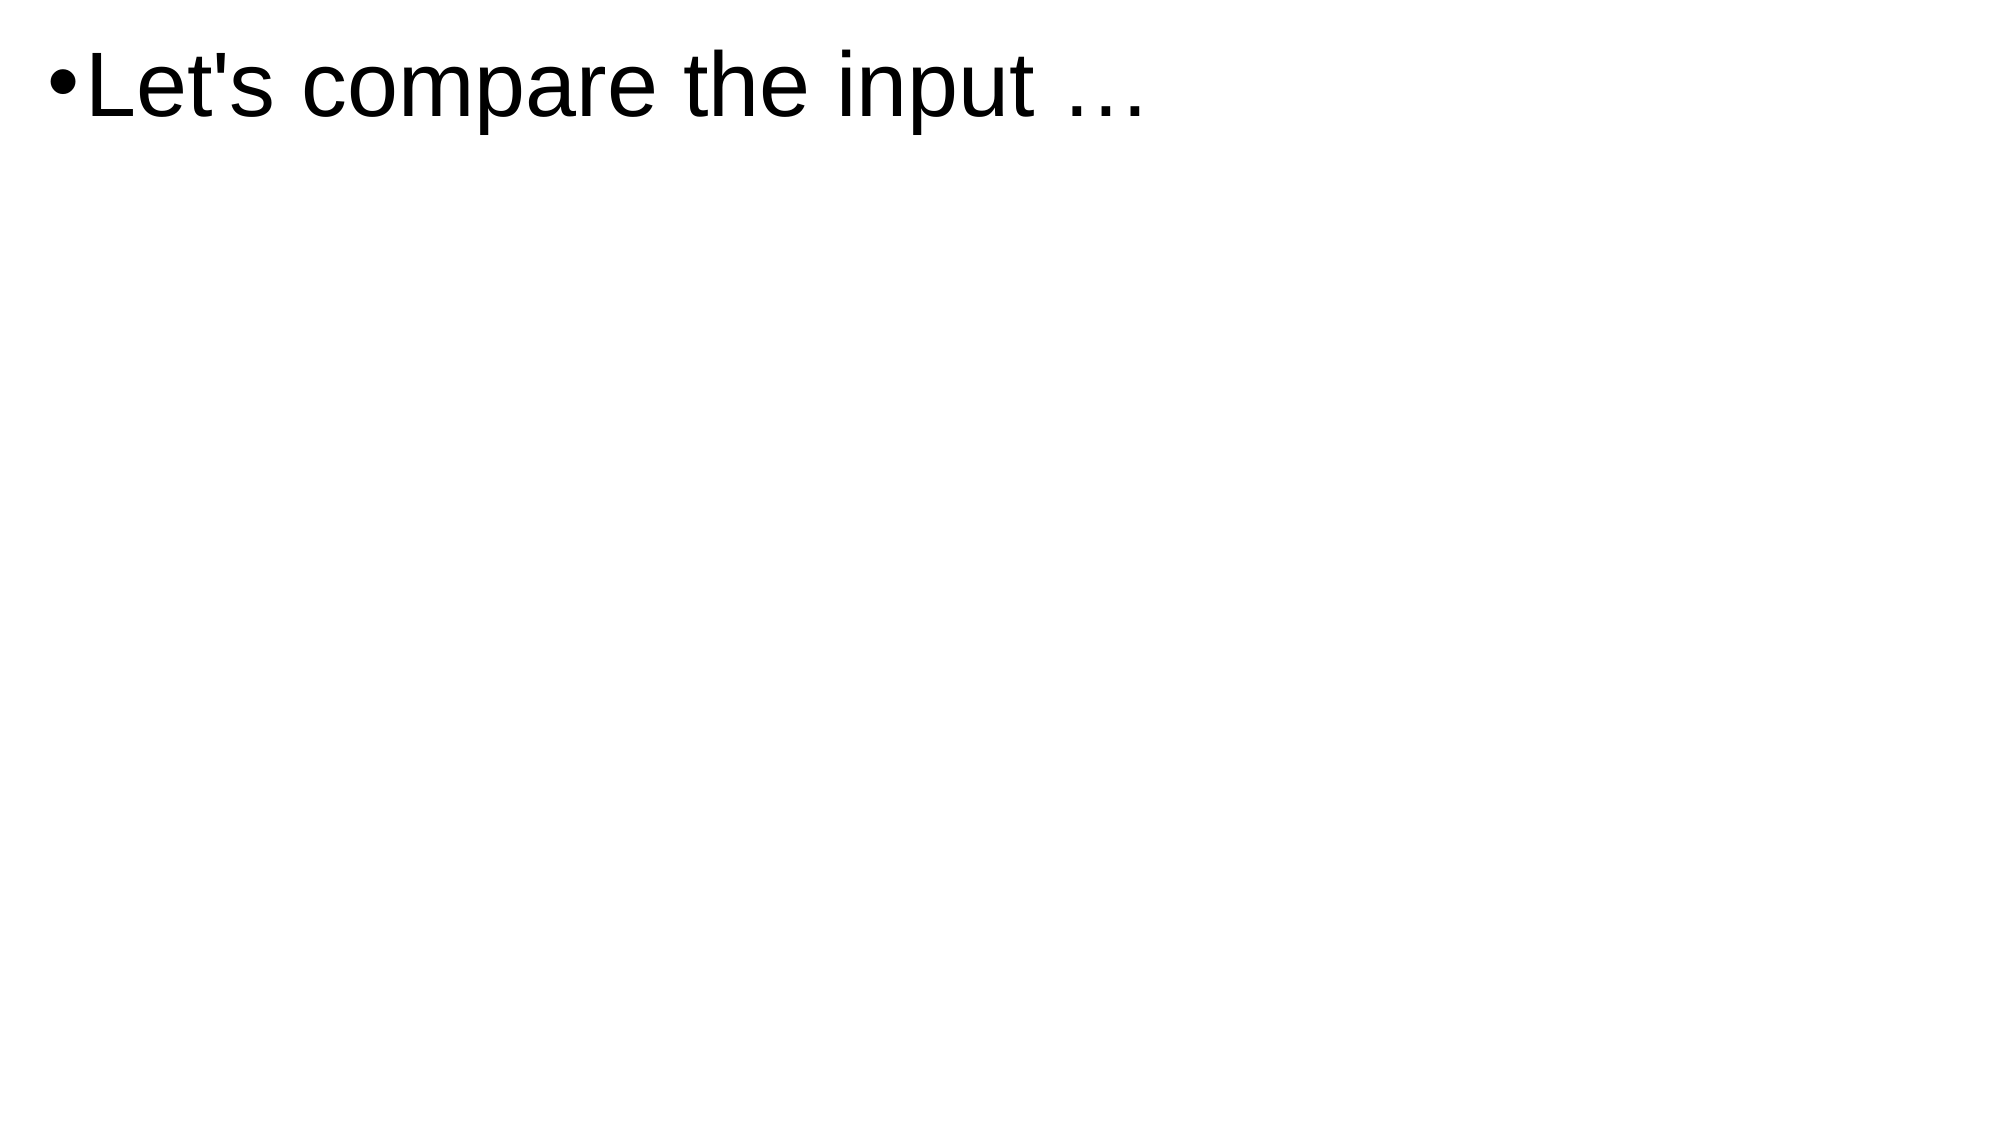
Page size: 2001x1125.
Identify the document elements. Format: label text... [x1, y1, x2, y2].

list Let's compare the input … [32, 29, 1967, 1091]
